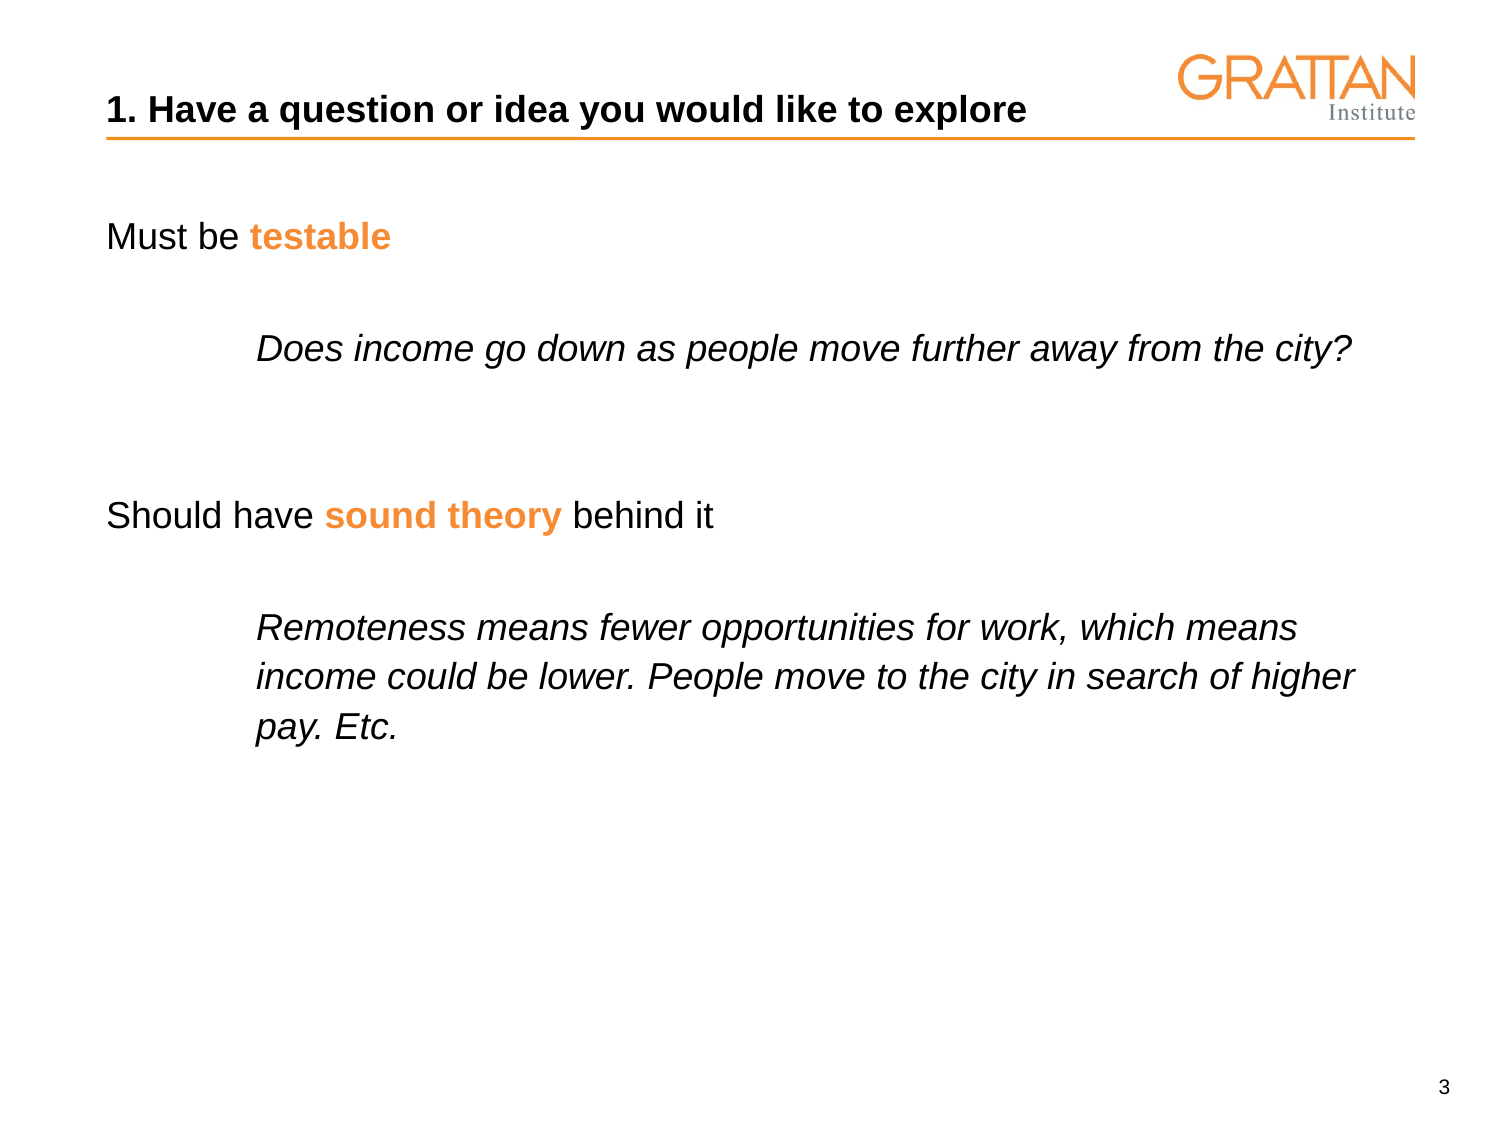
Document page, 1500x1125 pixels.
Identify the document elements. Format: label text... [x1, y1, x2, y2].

list Must be testable Does income go down as people move further away from the city? Should have sound theory behind it Remoteness means fewer opportunities for work, which means income could be lower. People move to the city in search of higher pay. Etc. [105, 207, 1416, 865]
title 1. Have a question or idea you would like to explore [106, 84, 1154, 131]
picture [1178, 54, 1415, 120]
